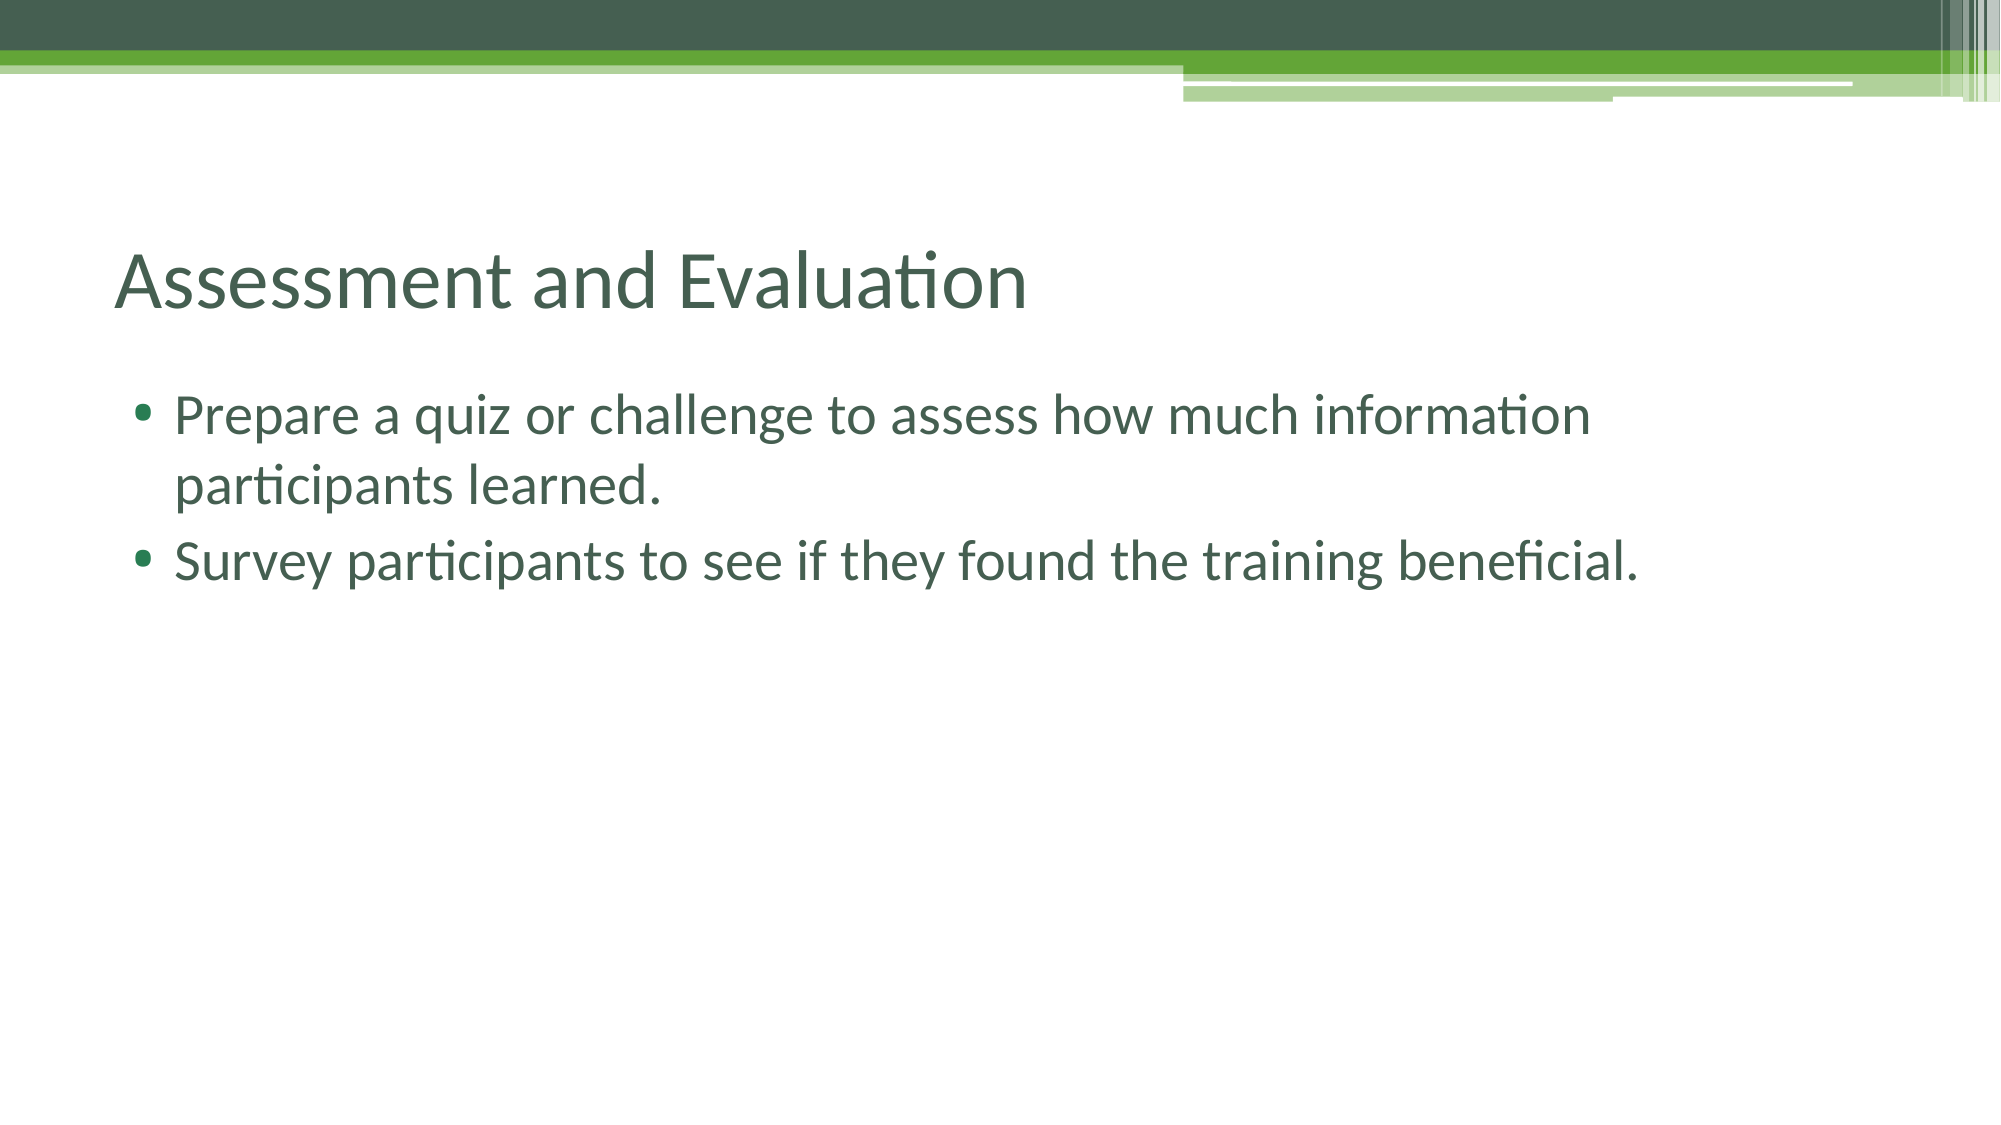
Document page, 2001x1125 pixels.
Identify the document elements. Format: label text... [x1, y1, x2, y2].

title Assessment and Evaluation [99, 187, 1900, 363]
list Prepare a quiz or challenge to assess how much information participants learned. Survey participants to see if they found the training beneficial. [99, 368, 1900, 1079]
